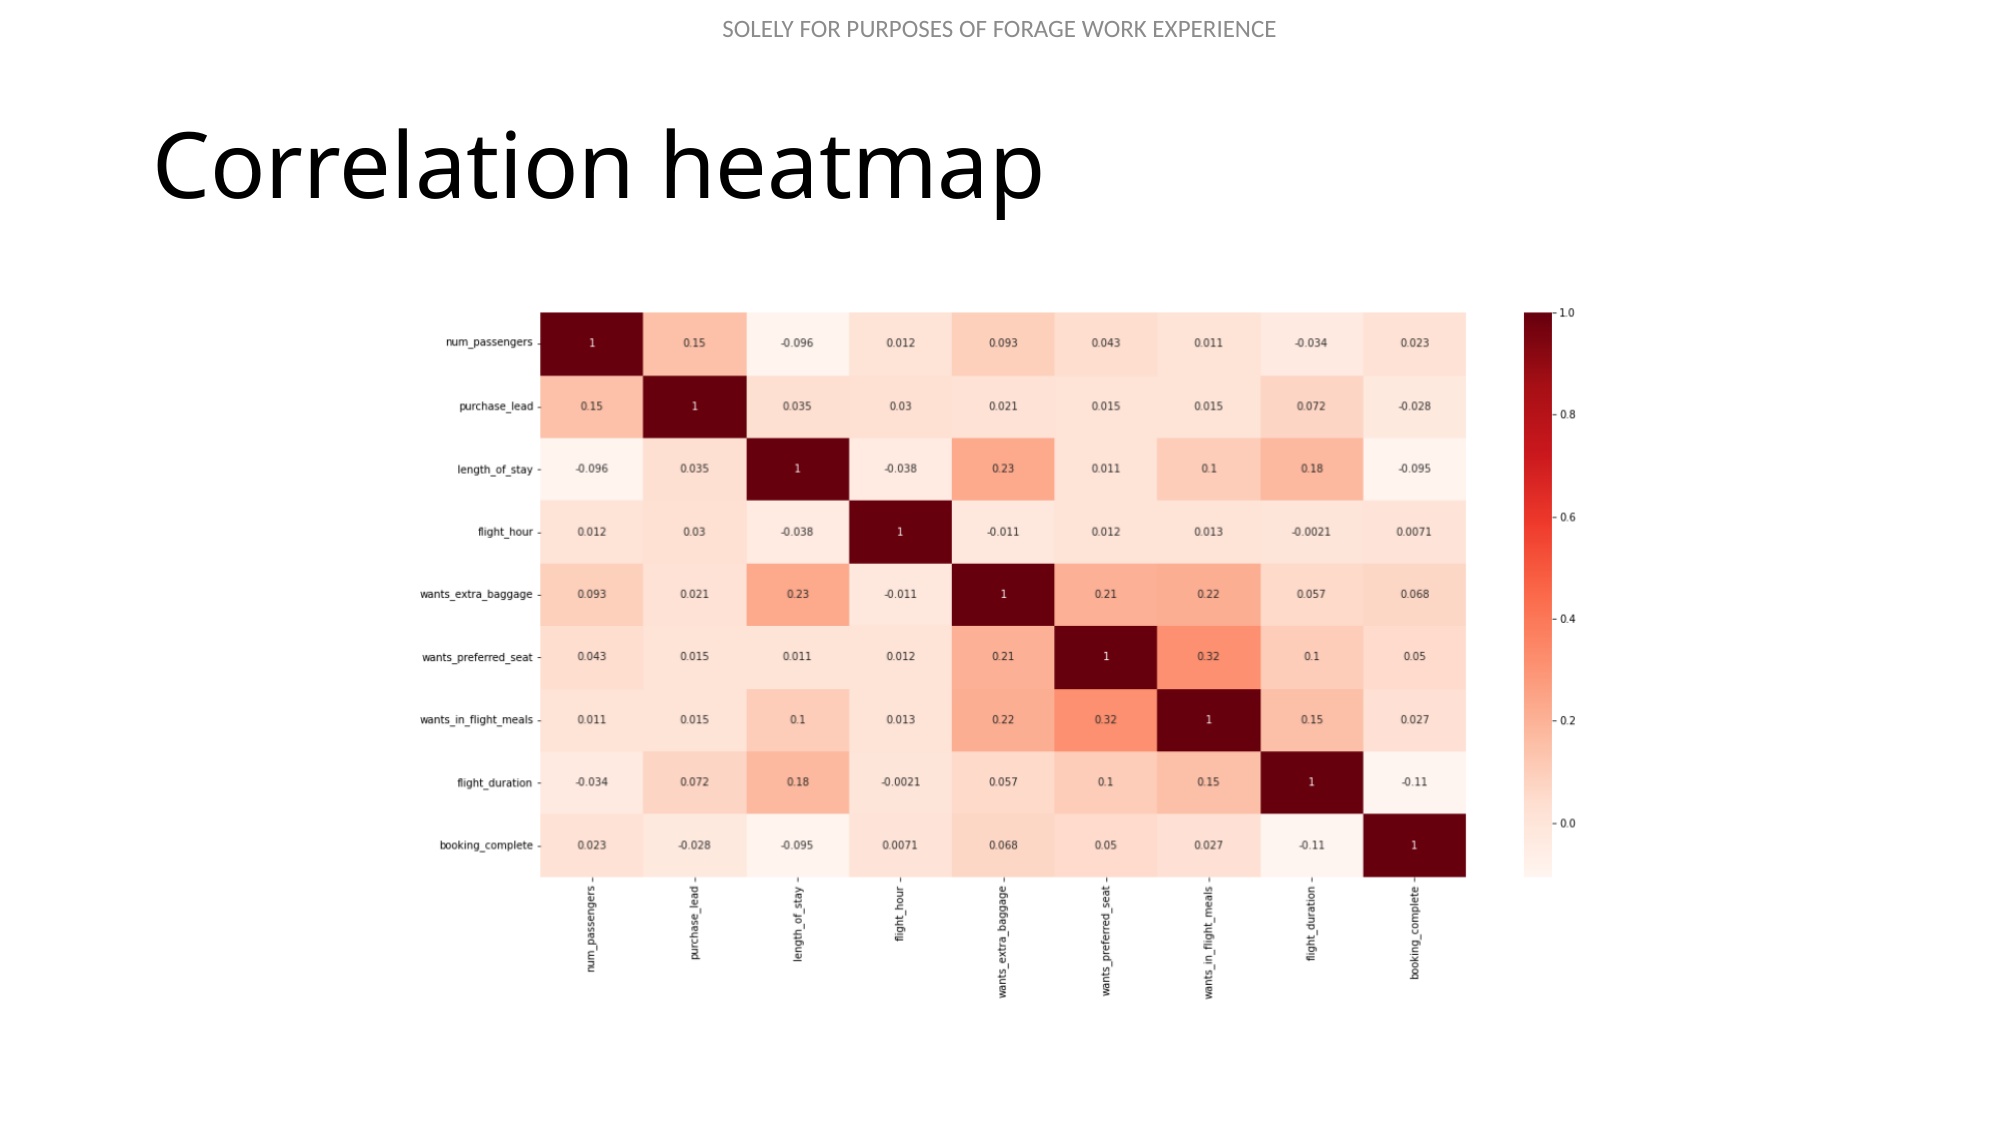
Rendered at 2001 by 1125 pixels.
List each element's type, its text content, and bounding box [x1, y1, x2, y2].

title Correlation heatmap [137, 59, 1863, 278]
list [417, 299, 1583, 1014]
